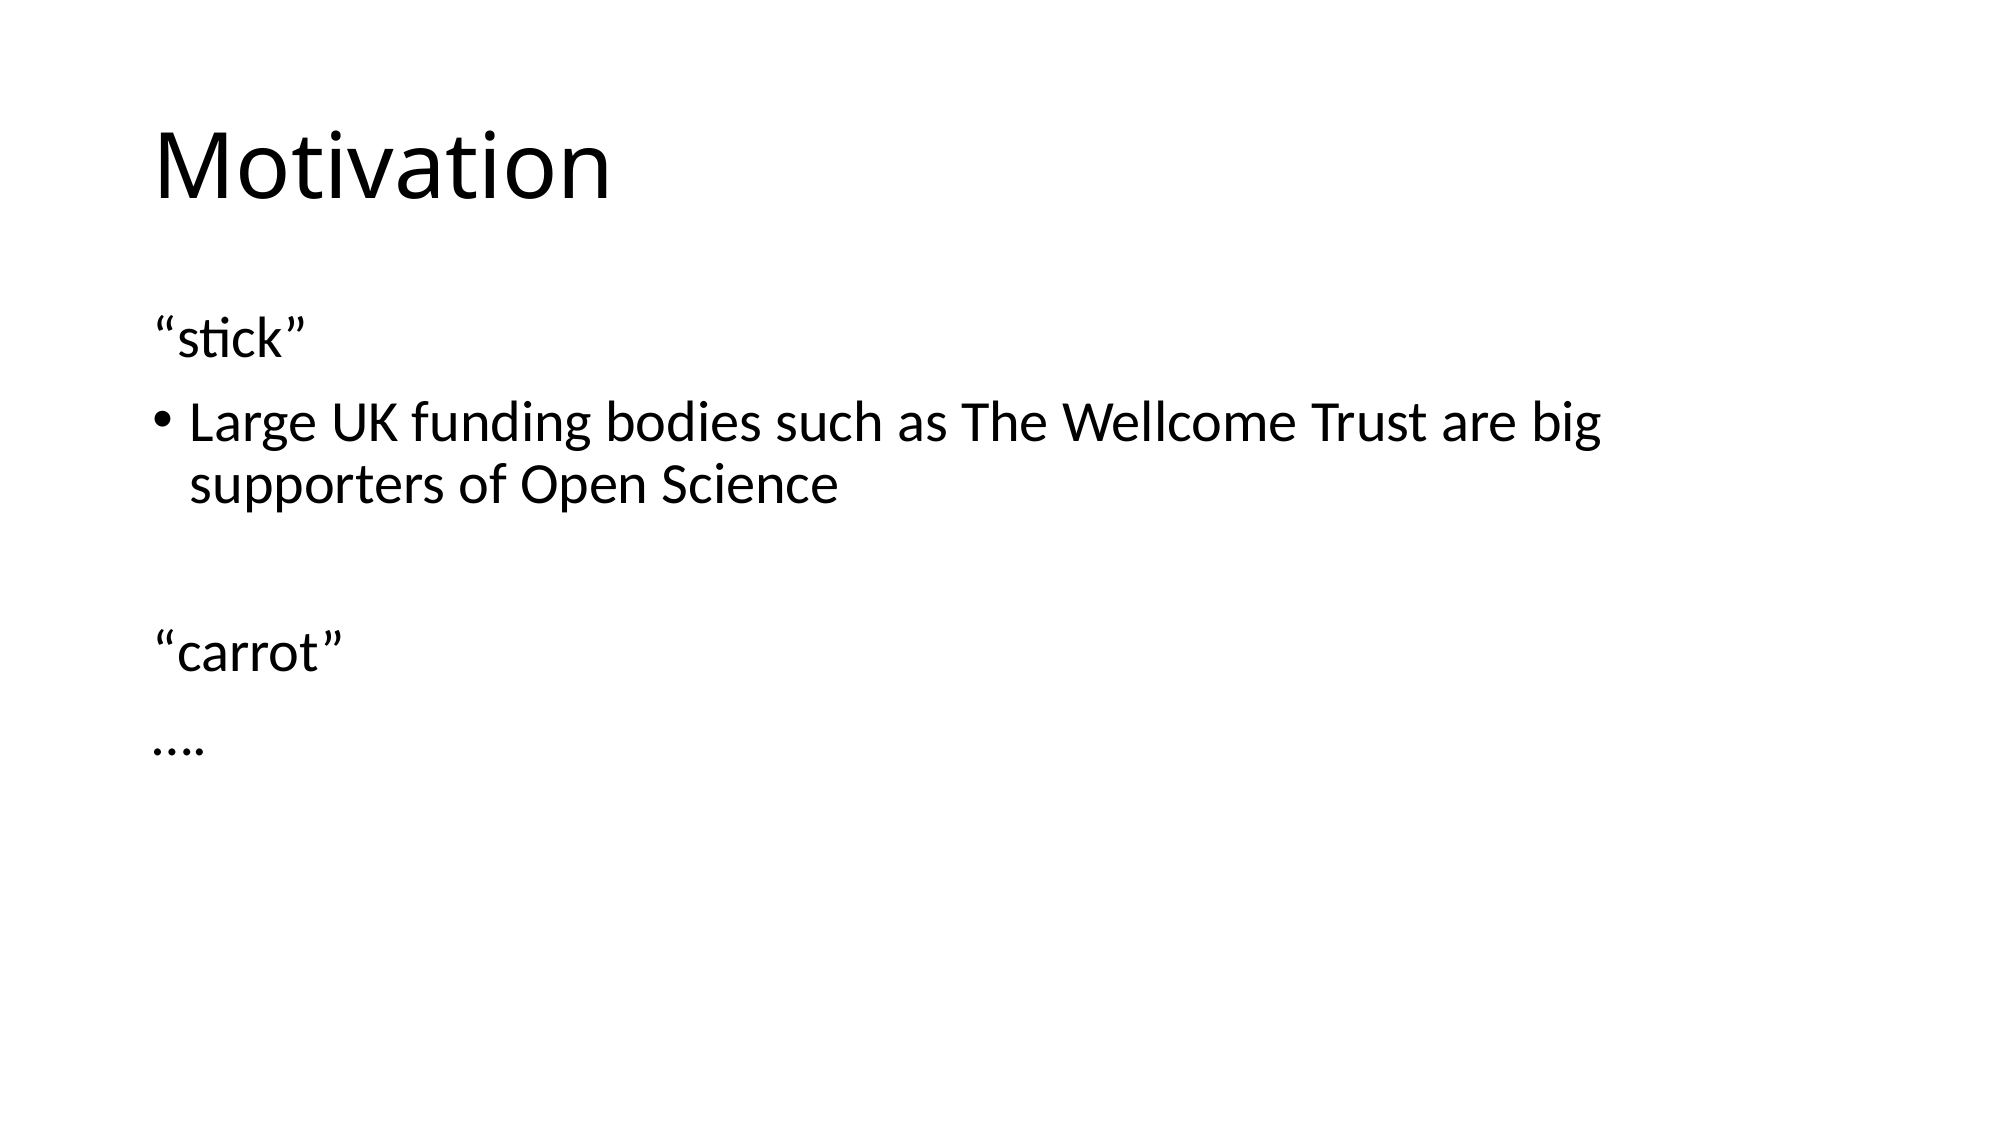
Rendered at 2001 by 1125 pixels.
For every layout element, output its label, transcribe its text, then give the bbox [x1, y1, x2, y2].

list “stick” Large UK funding bodies such as The Wellcome Trust are big supporters of Open Science “carrot” …. [137, 299, 1863, 1014]
title Motivation [137, 59, 1863, 278]
